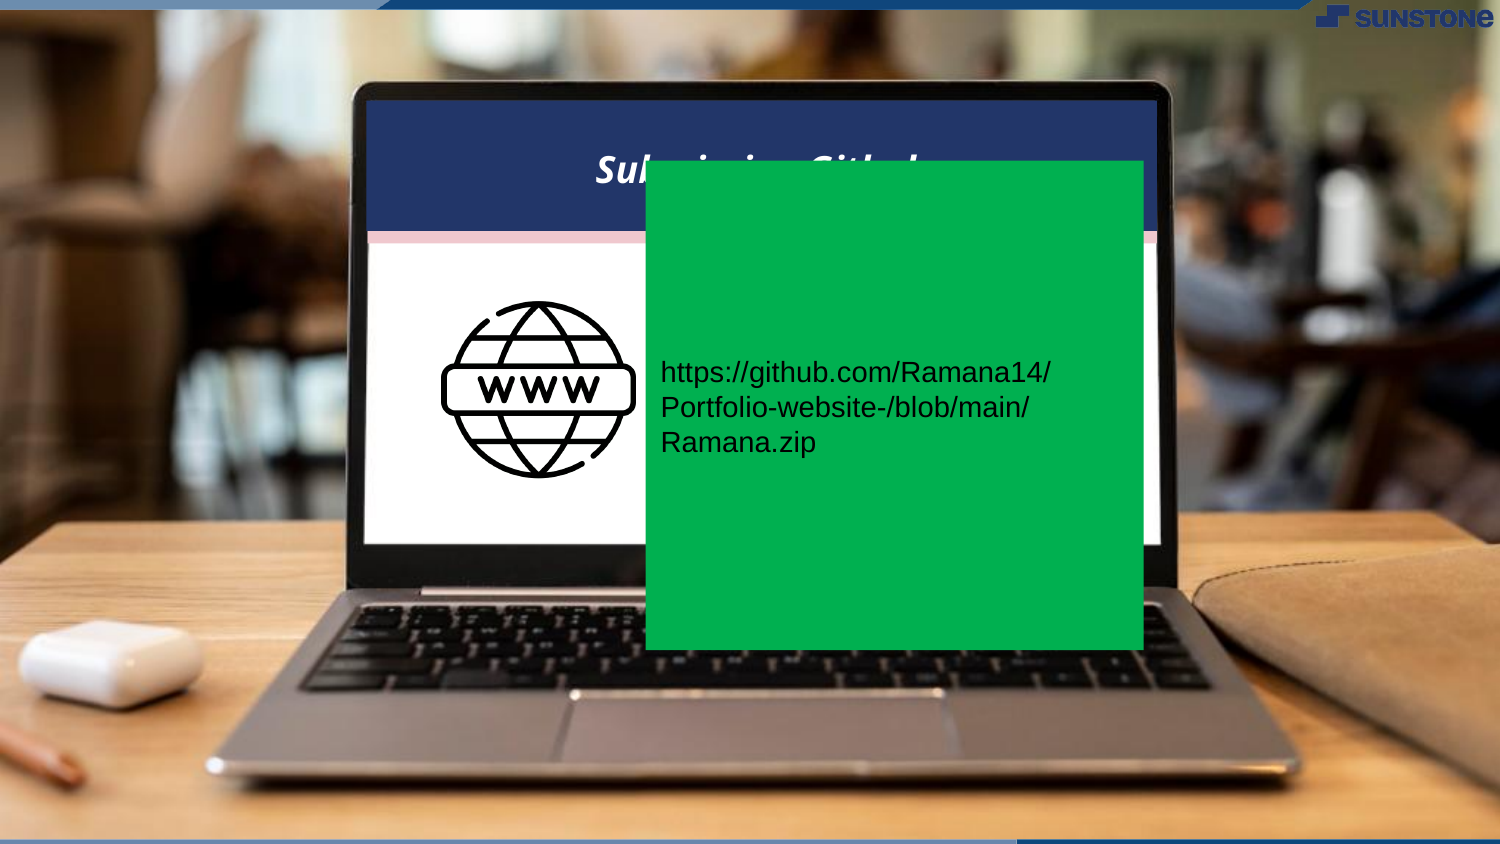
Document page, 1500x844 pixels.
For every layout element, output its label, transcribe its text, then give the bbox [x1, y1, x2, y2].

list https://github.com/Ramana14/Portfolio-website-/blob/main/Ramana.zip [645, 160, 1144, 651]
list Submission Github [432, 131, 1091, 206]
picture [0, 0, 1500, 844]
